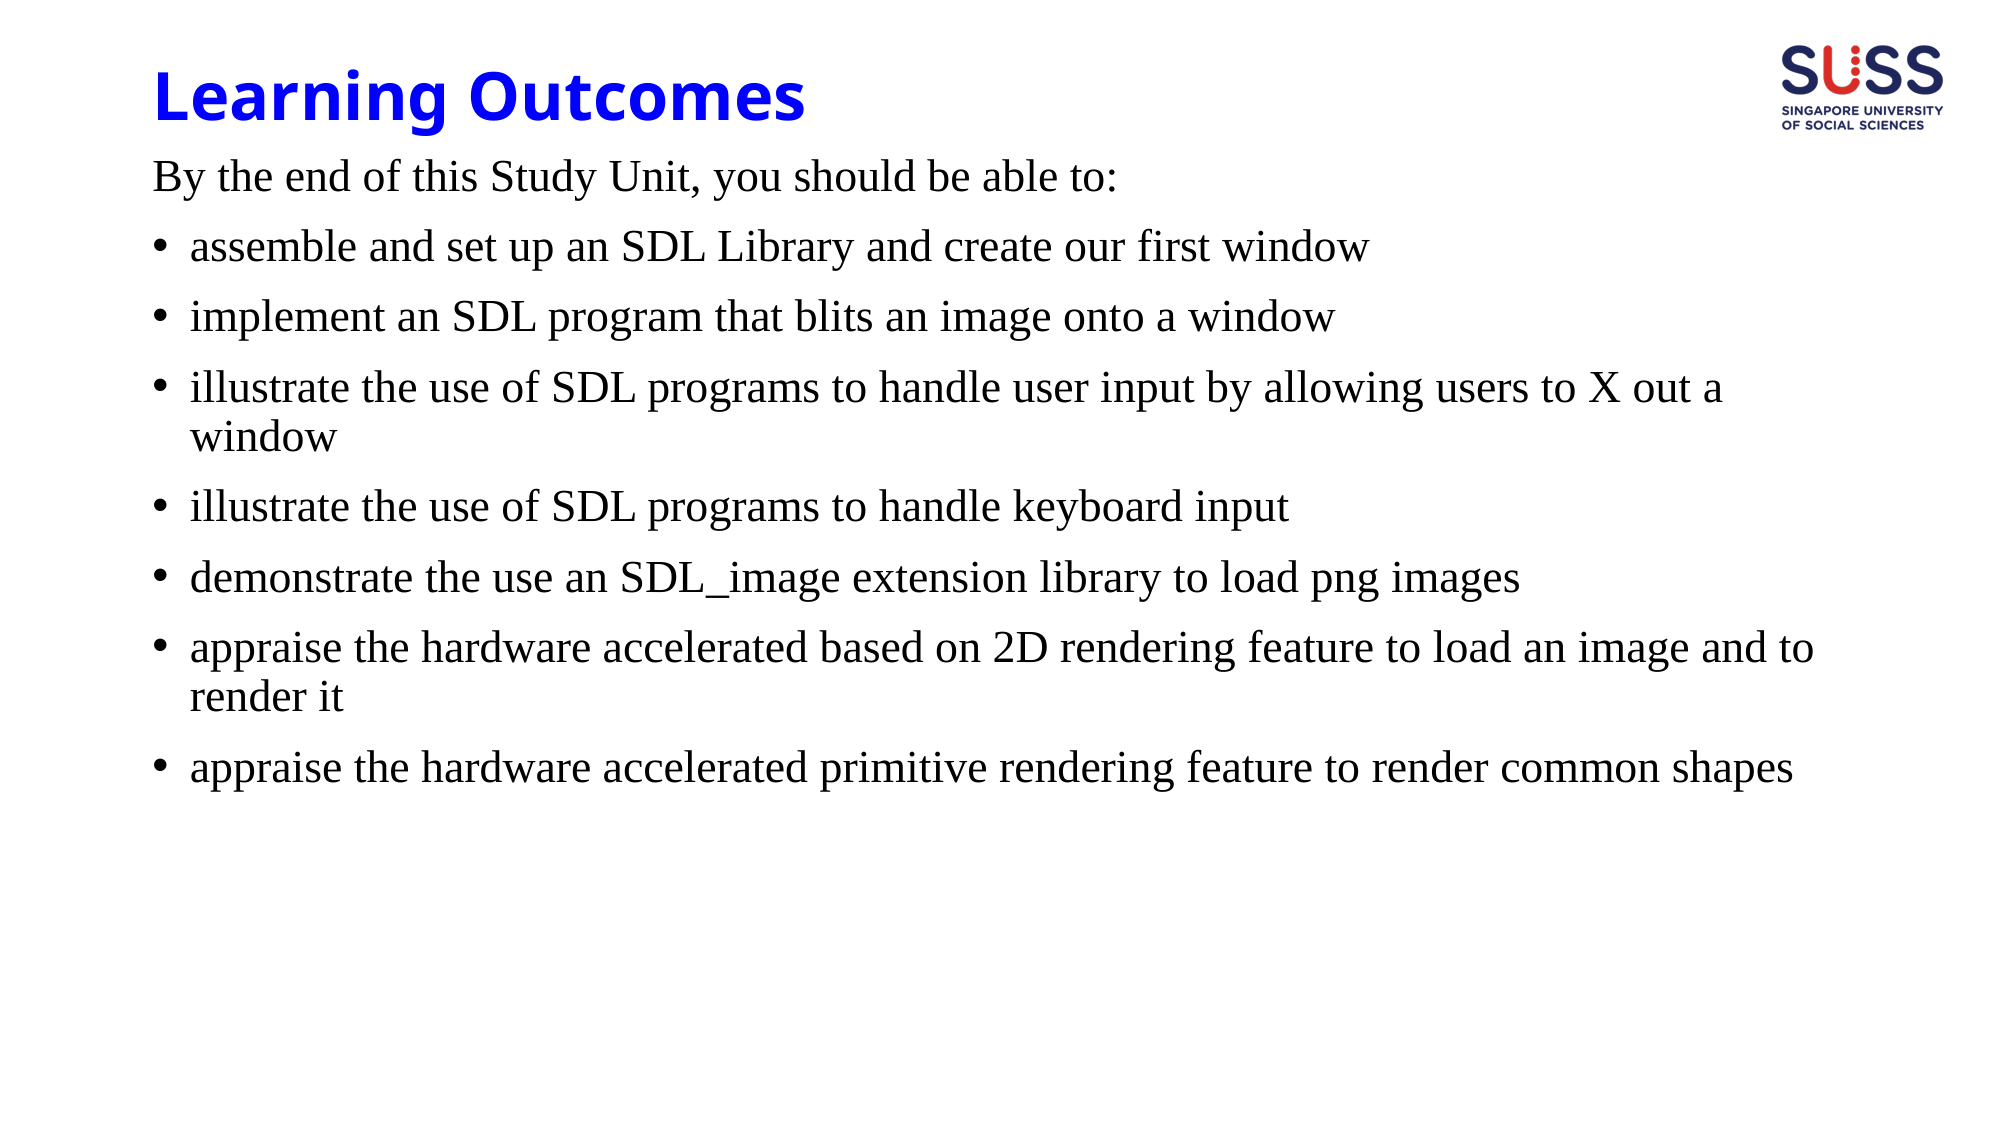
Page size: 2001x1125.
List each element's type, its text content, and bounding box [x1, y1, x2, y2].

list By the end of this Study Unit, you should be able to: assemble and set up an SDL Library and create our first window implement an SDL program that blits an image onto a window illustrate the use of SDL programs to handle user input by allowing users to X out a window illustrate the use of SDL programs to handle keyboard input demonstrate the use an SDL_image extension library to load png images appraise the hardware accelerated based on 2D rendering feature to load an image and to render it appraise the hardware accelerated primitive rendering feature to render common shapes [137, 144, 1888, 1102]
title Learning Outcomes [137, 23, 1863, 144]
picture [1764, 32, 1960, 143]
